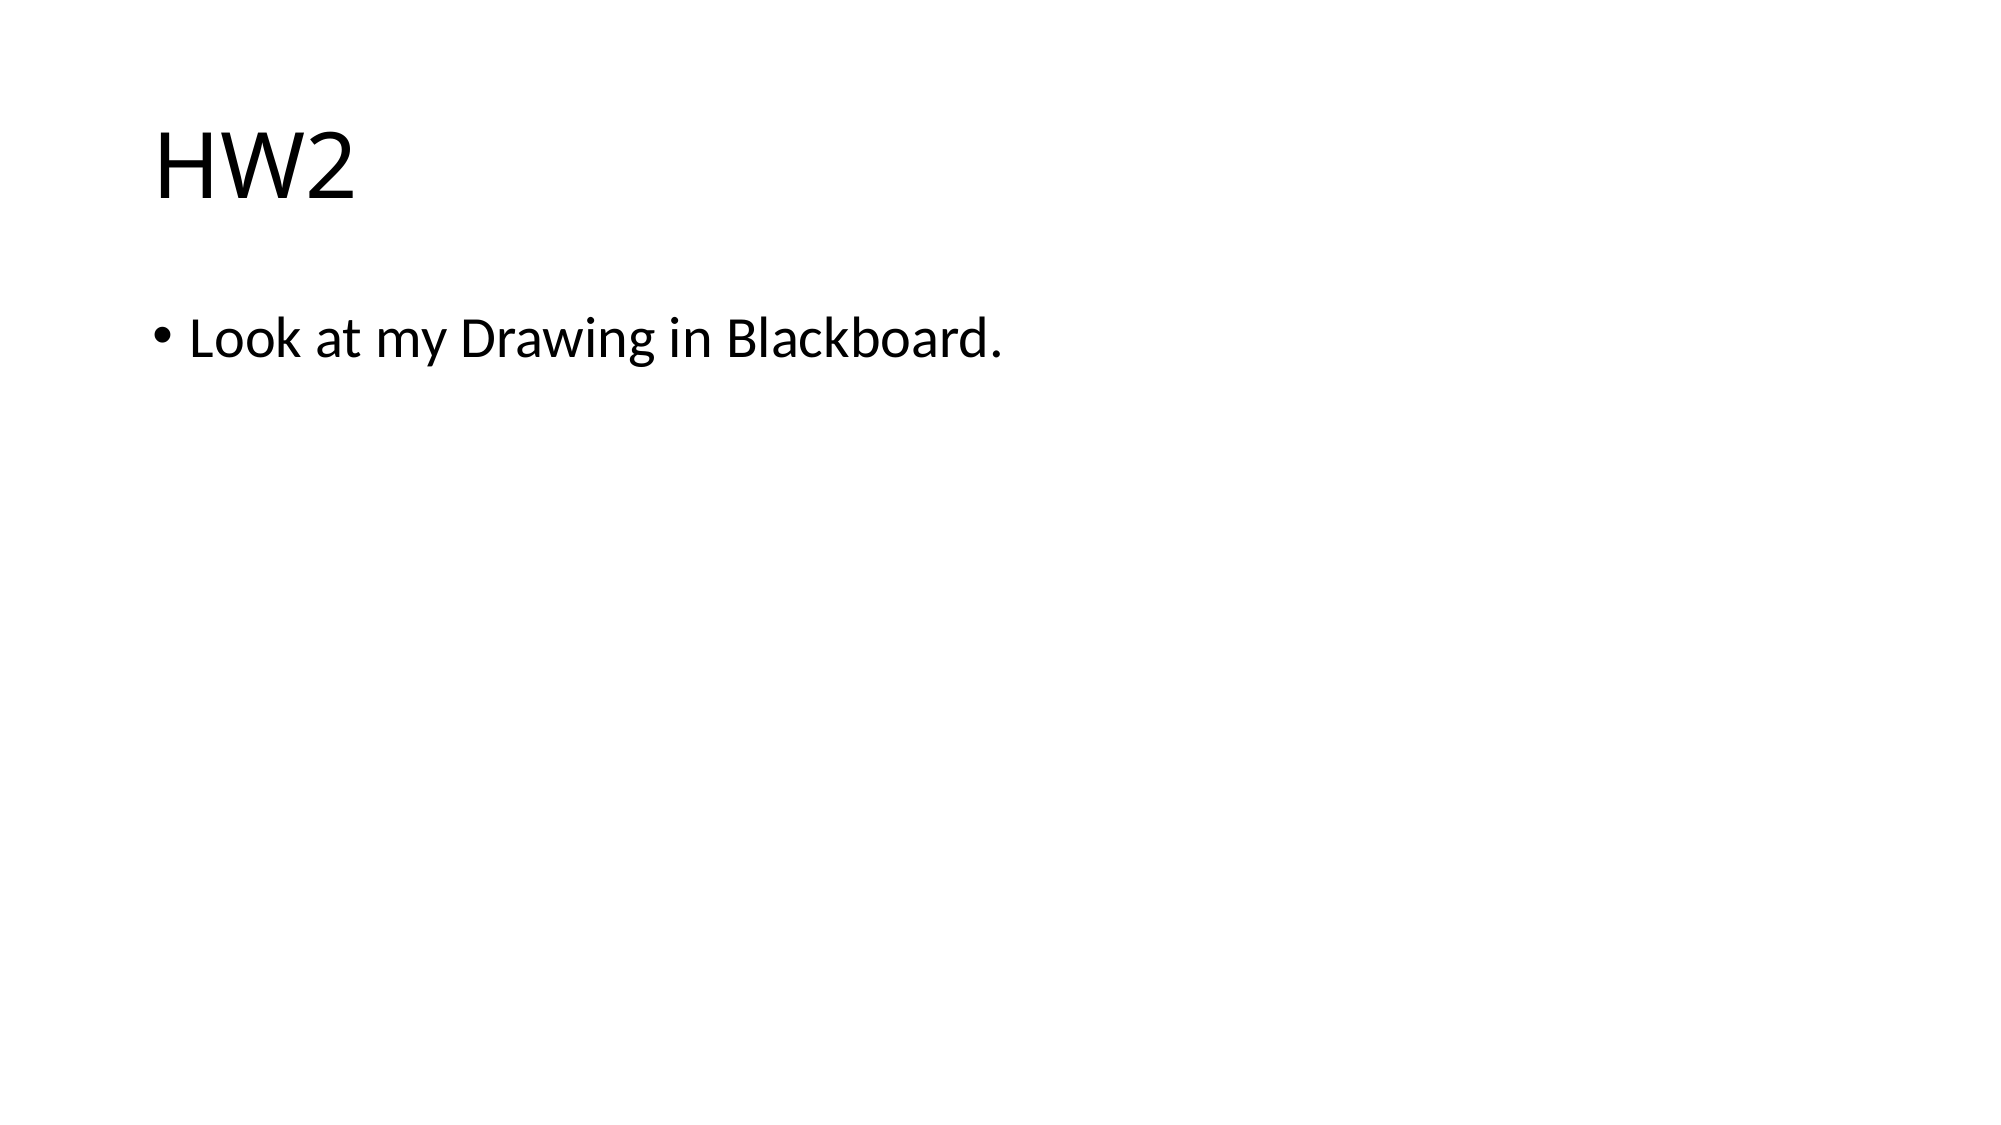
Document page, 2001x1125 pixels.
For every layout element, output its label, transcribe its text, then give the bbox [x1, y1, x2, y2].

title HW2 [137, 59, 1863, 278]
list Look at my Drawing in Blackboard. [137, 299, 1863, 1014]
